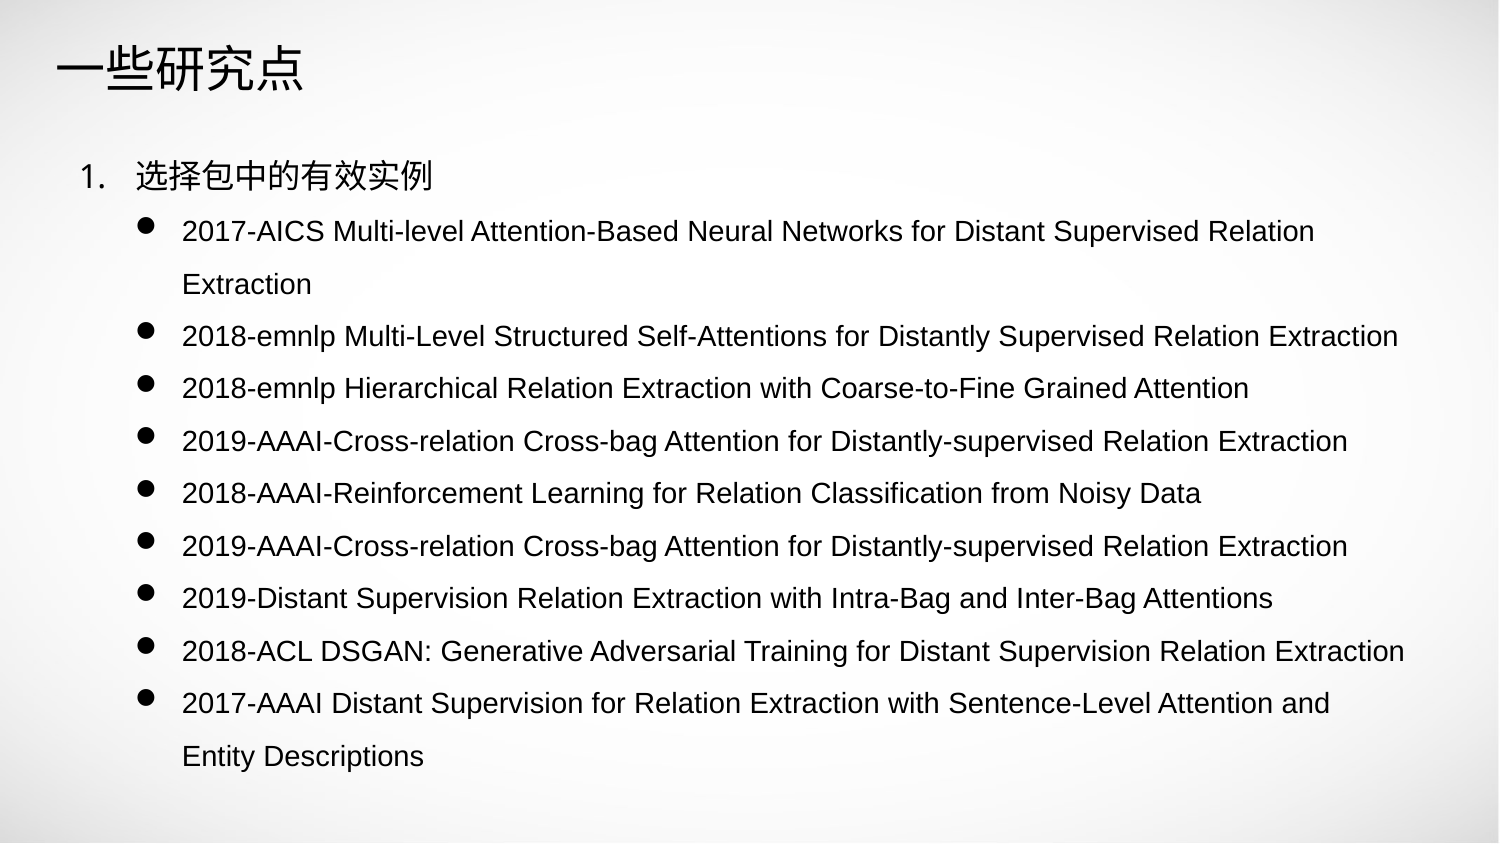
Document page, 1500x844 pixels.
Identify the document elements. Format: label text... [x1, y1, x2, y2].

text_box 选择包中的有效实例 2017-AICS Multi-level Attention-Based Neural Networks for Distant Supervised Relation Extraction 2018-emnlp Multi-Level Structured Self-Attentions for Distantly Supervised Relation Extraction 2018-emnlp Hierarchical Relation Extraction with Coarse-to-Fine Grained Attention 2019-AAAI-Cross-relation Cross-bag Attention for Distantly-supervised Relation Extraction 2018-AAAI-Reinforcement Learning for Relation Classification from Noisy Data 2019-AAAI-Cross-relation Cross-bag Attention for Distantly-supervised Relation Extraction 2019-Distant Supervision Relation Extraction with Intra-Bag and Inter-Bag Attentions 2018-ACL DSGAN: Generative Adversarial Training for Distant Supervision Relation Extraction 2017-AAAI Distant Supervision for Relation Extraction with Sentence-Level Attention and Entity Descriptions [64, 127, 1425, 832]
picture [0, 0, 1500, 844]
text_box 一些研究点 [41, 30, 761, 105]
